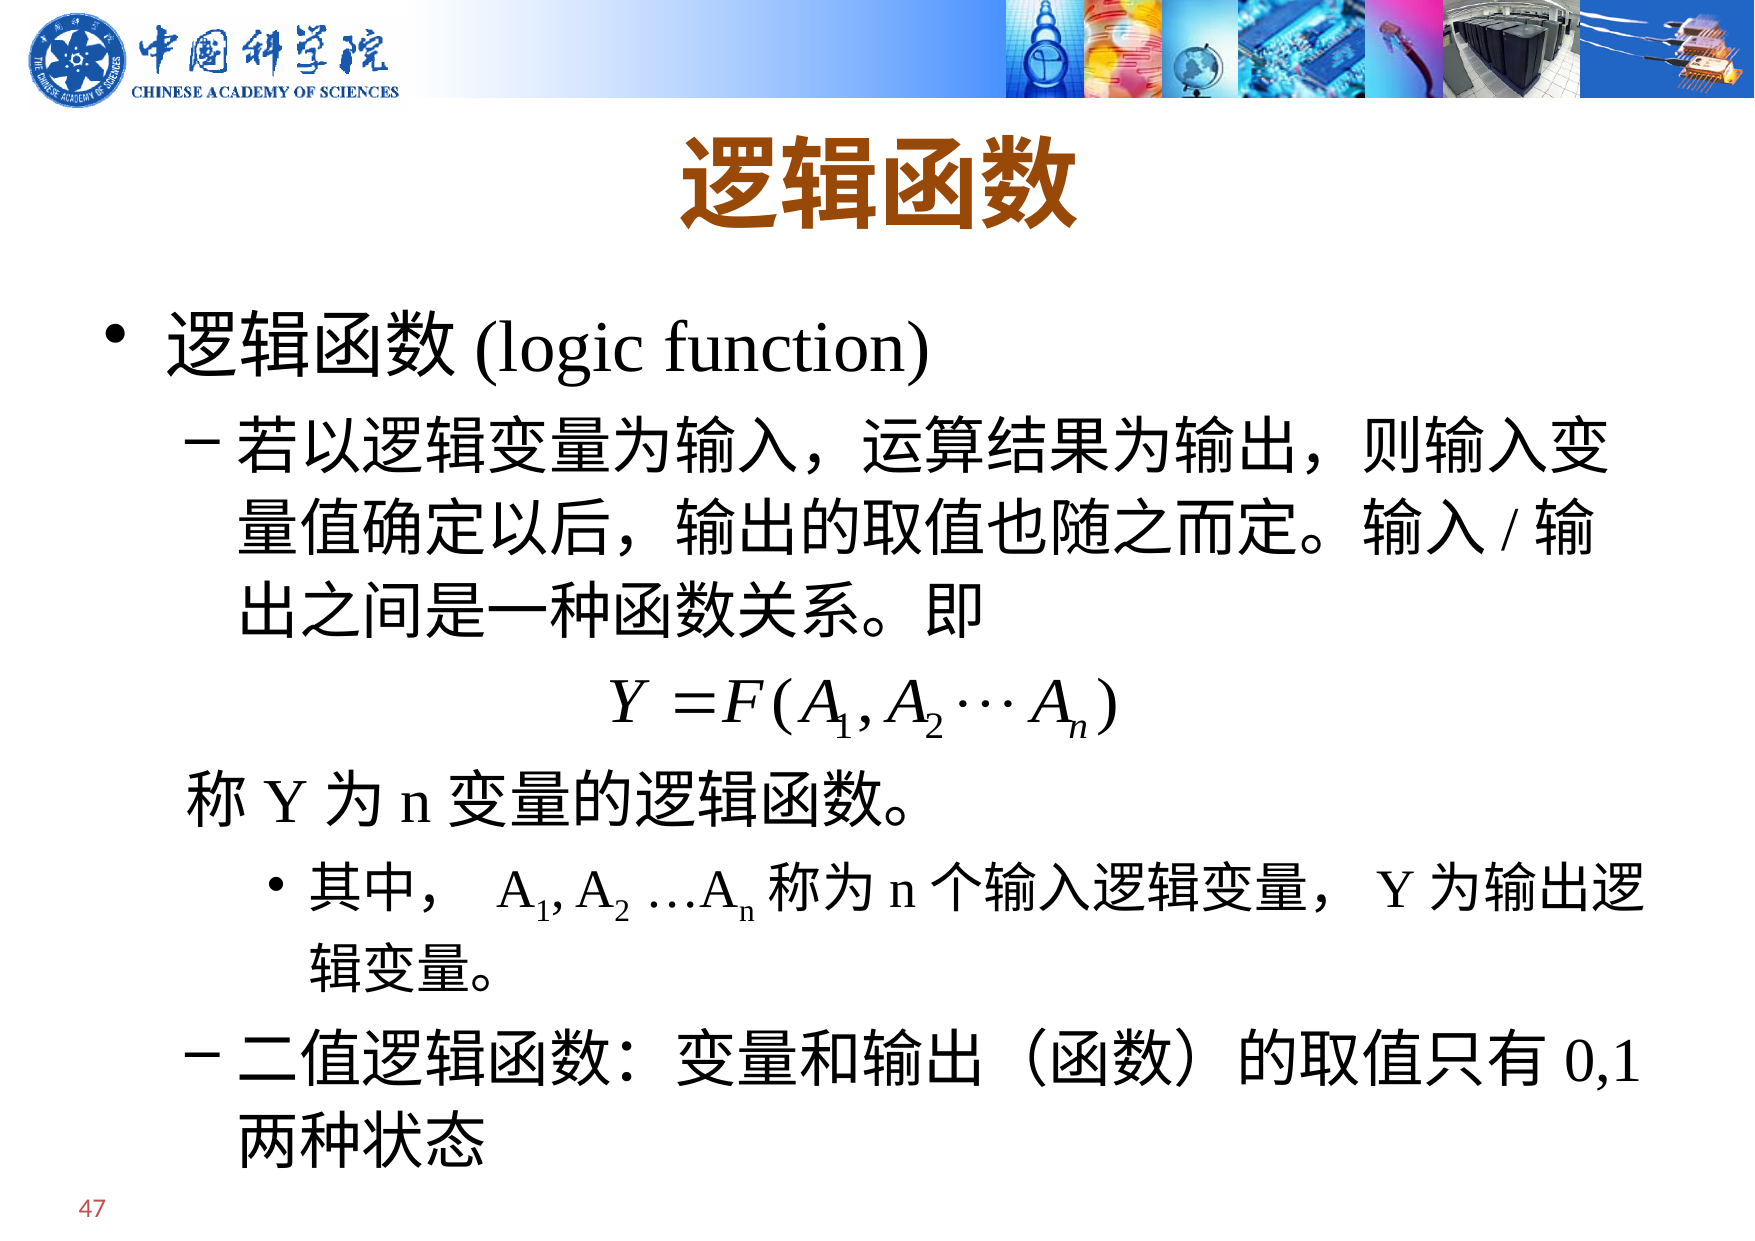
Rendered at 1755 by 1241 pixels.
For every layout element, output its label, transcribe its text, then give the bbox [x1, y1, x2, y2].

title 逻辑函数 [89, 112, 1669, 256]
list 逻辑函数(logic function) 若以逻辑变量为输入，运算结果为输出，则输入变量值确定以后，输出的取值也随之而定。输入/输出之间是一种函数关系。即 称Y为n变量的逻辑函数。 其中， A1, A2 …An称为n个输入逻辑变量，Y为输出逻辑变量。 二值逻辑函数：变量和输出（函数）的取值只有0,1两种状态 [87, 281, 1667, 1108]
picture [1006, 0, 1755, 98]
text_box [600, 658, 1131, 756]
picture [27, 11, 408, 113]
